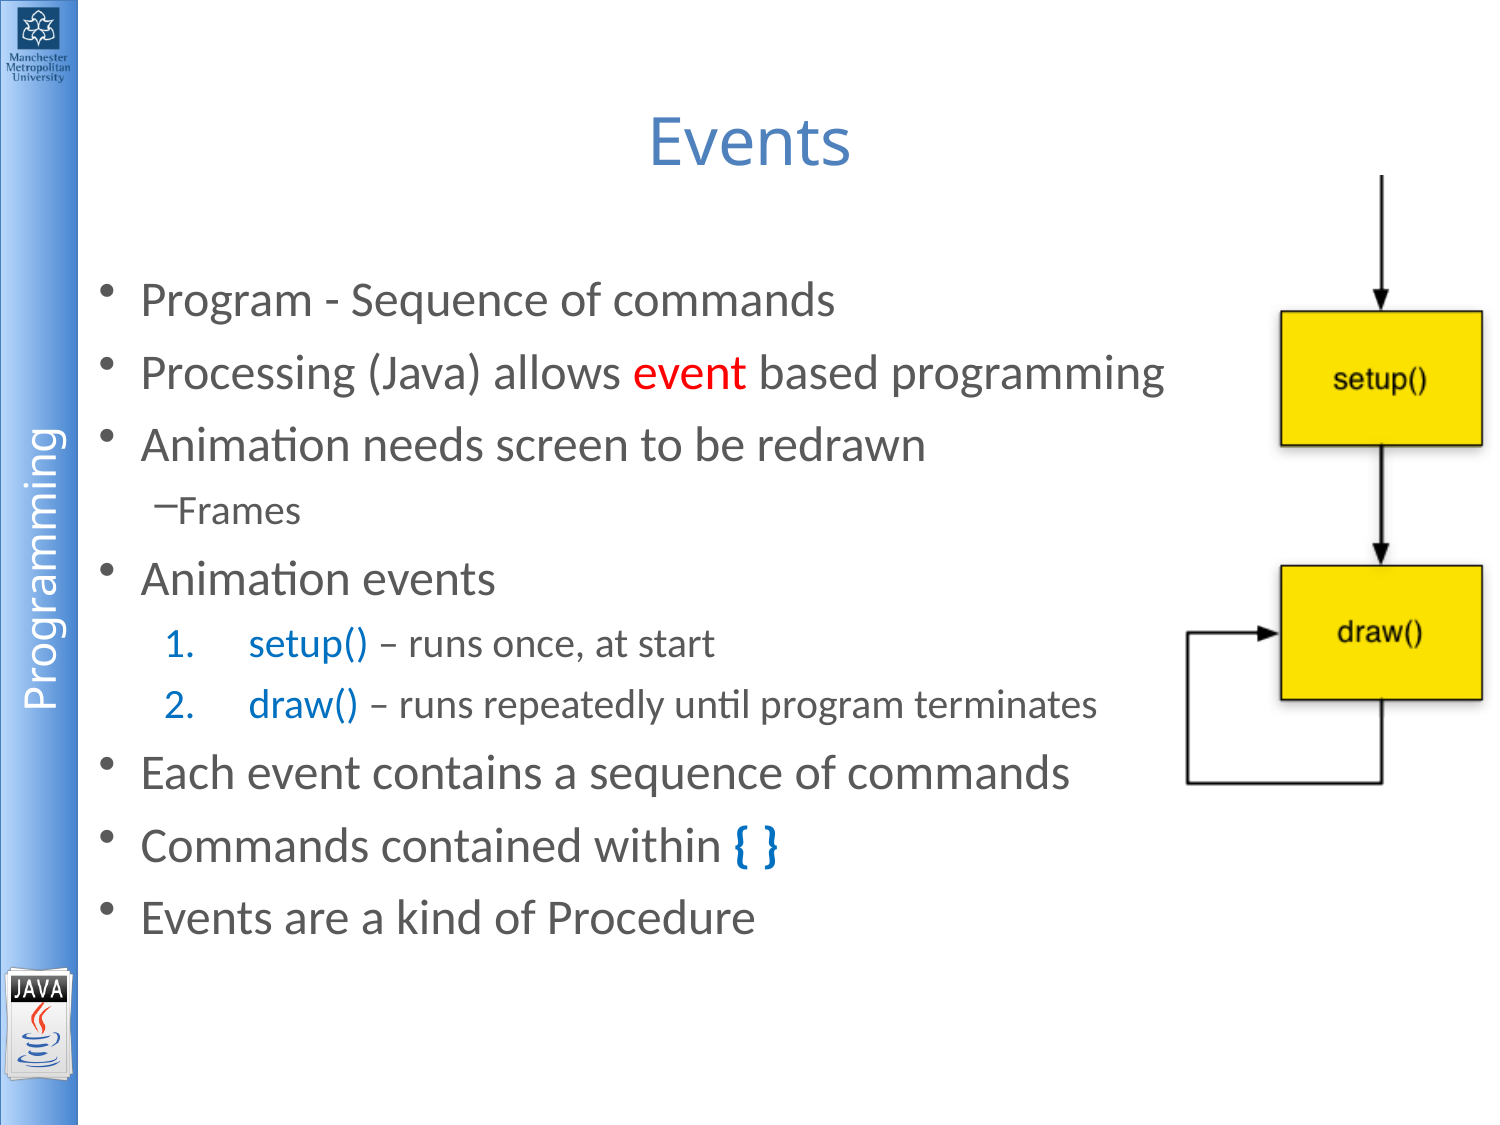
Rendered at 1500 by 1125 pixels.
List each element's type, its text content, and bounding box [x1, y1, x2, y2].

picture [5, 7, 70, 83]
picture [0, 966, 82, 1082]
list Program - Sequence of commands Processing (Java) allows event based programming Animation needs screen to be redrawn Frames Animation events setup() – runs once, at start draw() – runs repeatedly until program terminates Each event contains a sequence of commands Commands contained within { } Events are a kind of Procedure [92, 260, 1425, 1046]
title Events [75, 45, 1425, 233]
picture [1167, 175, 1500, 798]
